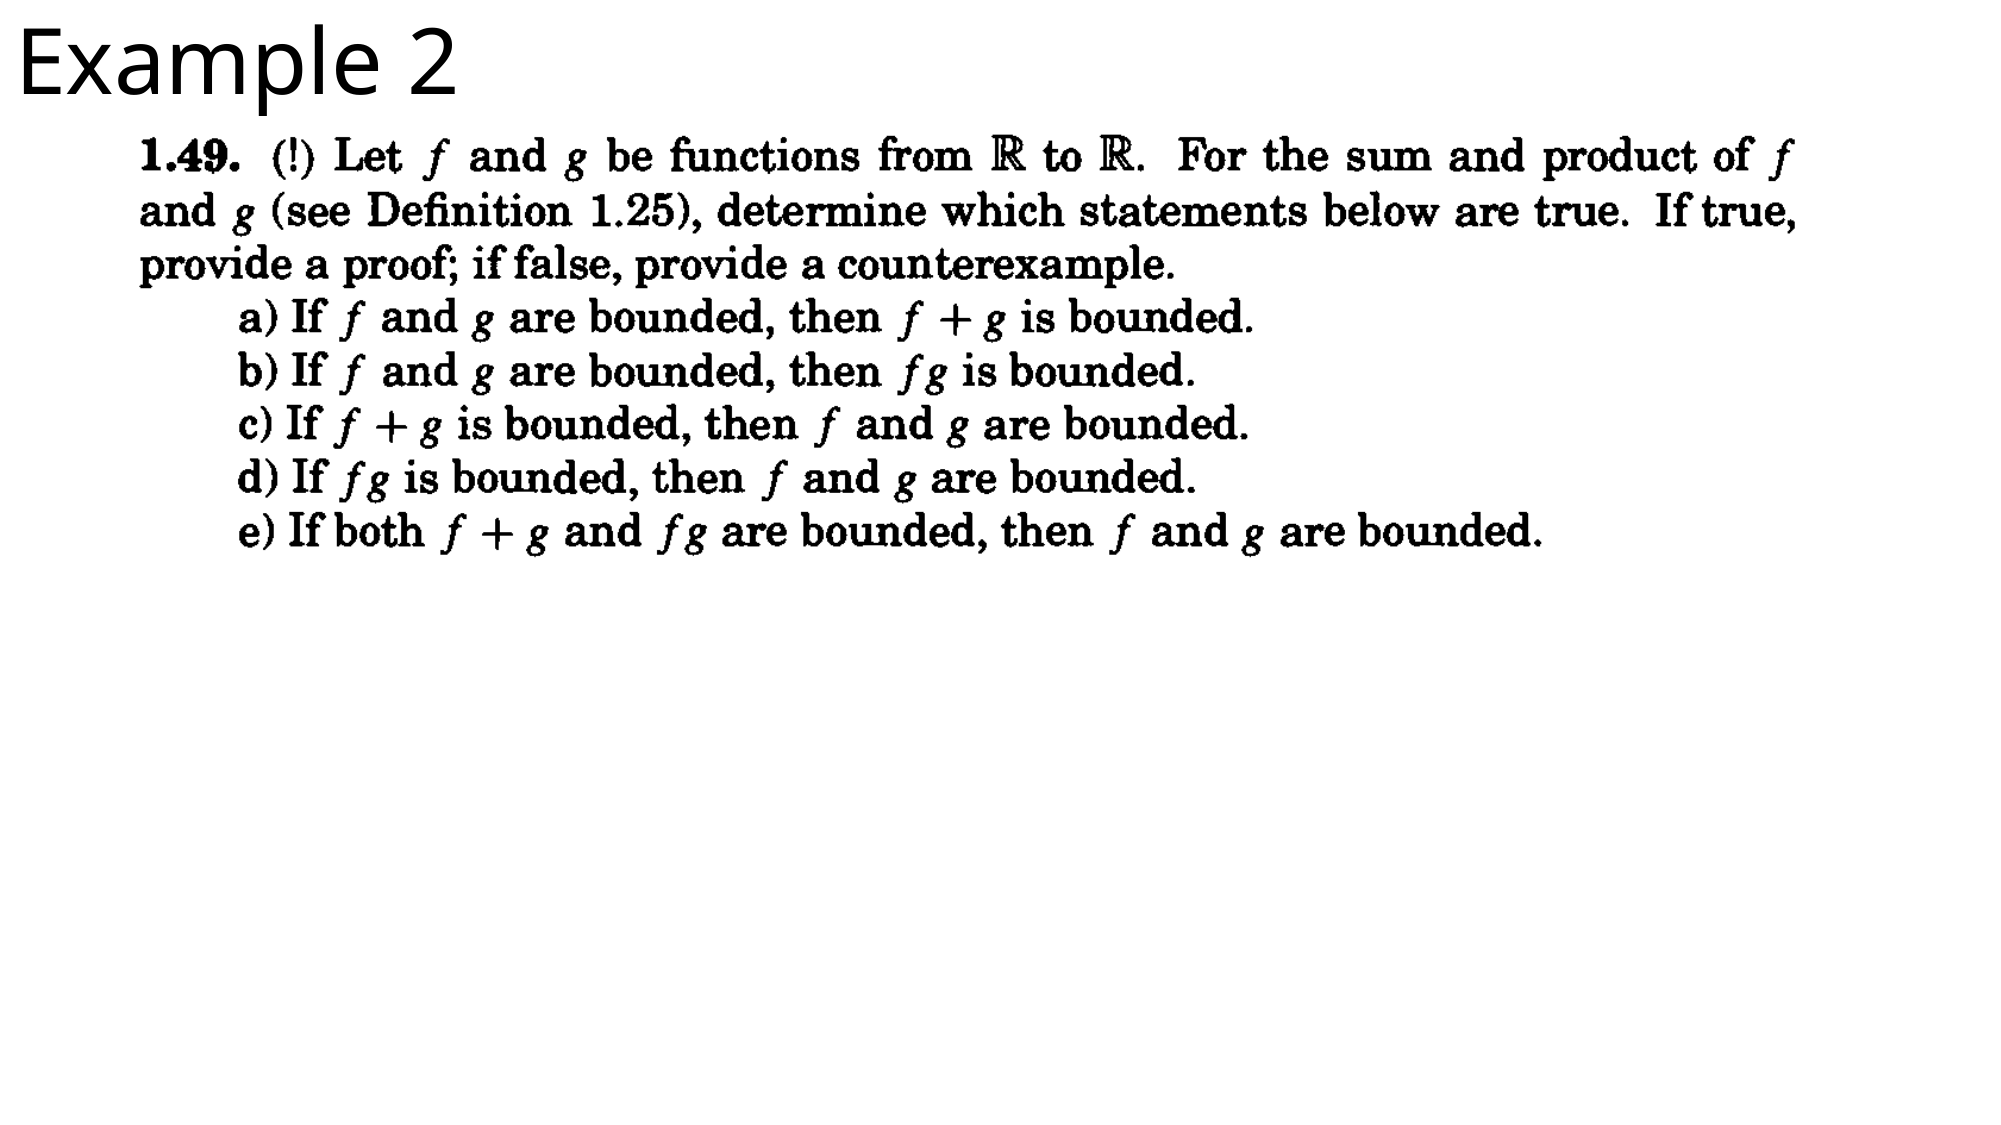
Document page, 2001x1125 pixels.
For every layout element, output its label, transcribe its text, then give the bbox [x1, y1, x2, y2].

picture [137, 130, 1826, 561]
title Example 2 [0, 0, 1863, 131]
